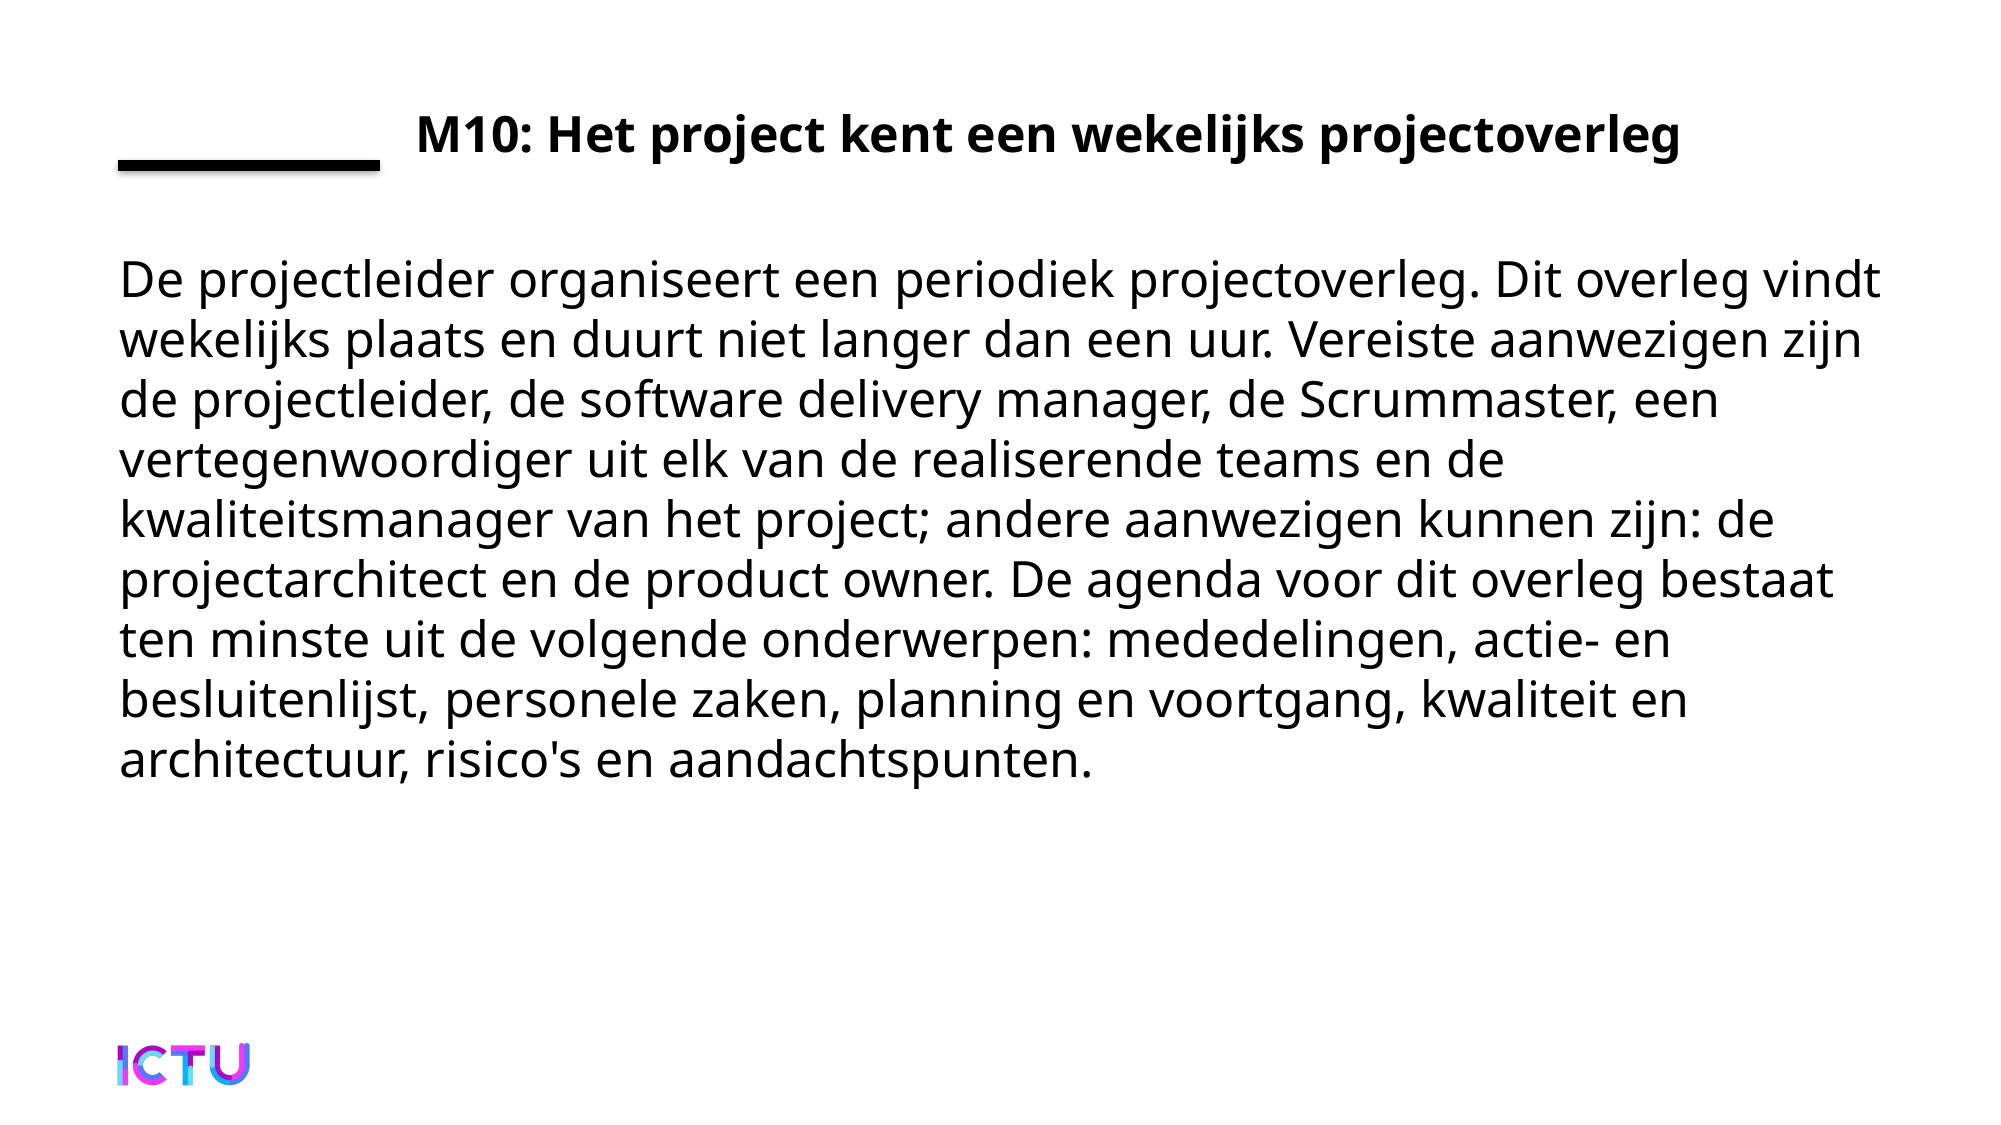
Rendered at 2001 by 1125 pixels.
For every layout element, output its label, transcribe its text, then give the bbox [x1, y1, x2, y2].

picture [78, 1006, 289, 1125]
text_box De projectleider organiseert een periodiek projectoverleg. Dit overleg vindt wekelijks plaats en duurt niet langer dan een uur. Vereiste aanwezigen zijn de projectleider, de software delivery manager, de Scrummaster, een vertegenwoordiger uit elk van de realiserende teams en de kwaliteitsmanager van het project; andere aanwezigen kunnen zijn: de projectarchitect en de product owner. De agenda voor dit overleg bestaat ten minste uit de volgende onderwerpen: mededelingen, actie- en besluitenlijst, personele zaken, planning en voortgang, kwaliteit en architectuur, risico's en aandachtspunten. [104, 239, 1905, 795]
title M10: Het project kent een wekelijks projectoverleg [415, 94, 1916, 212]
